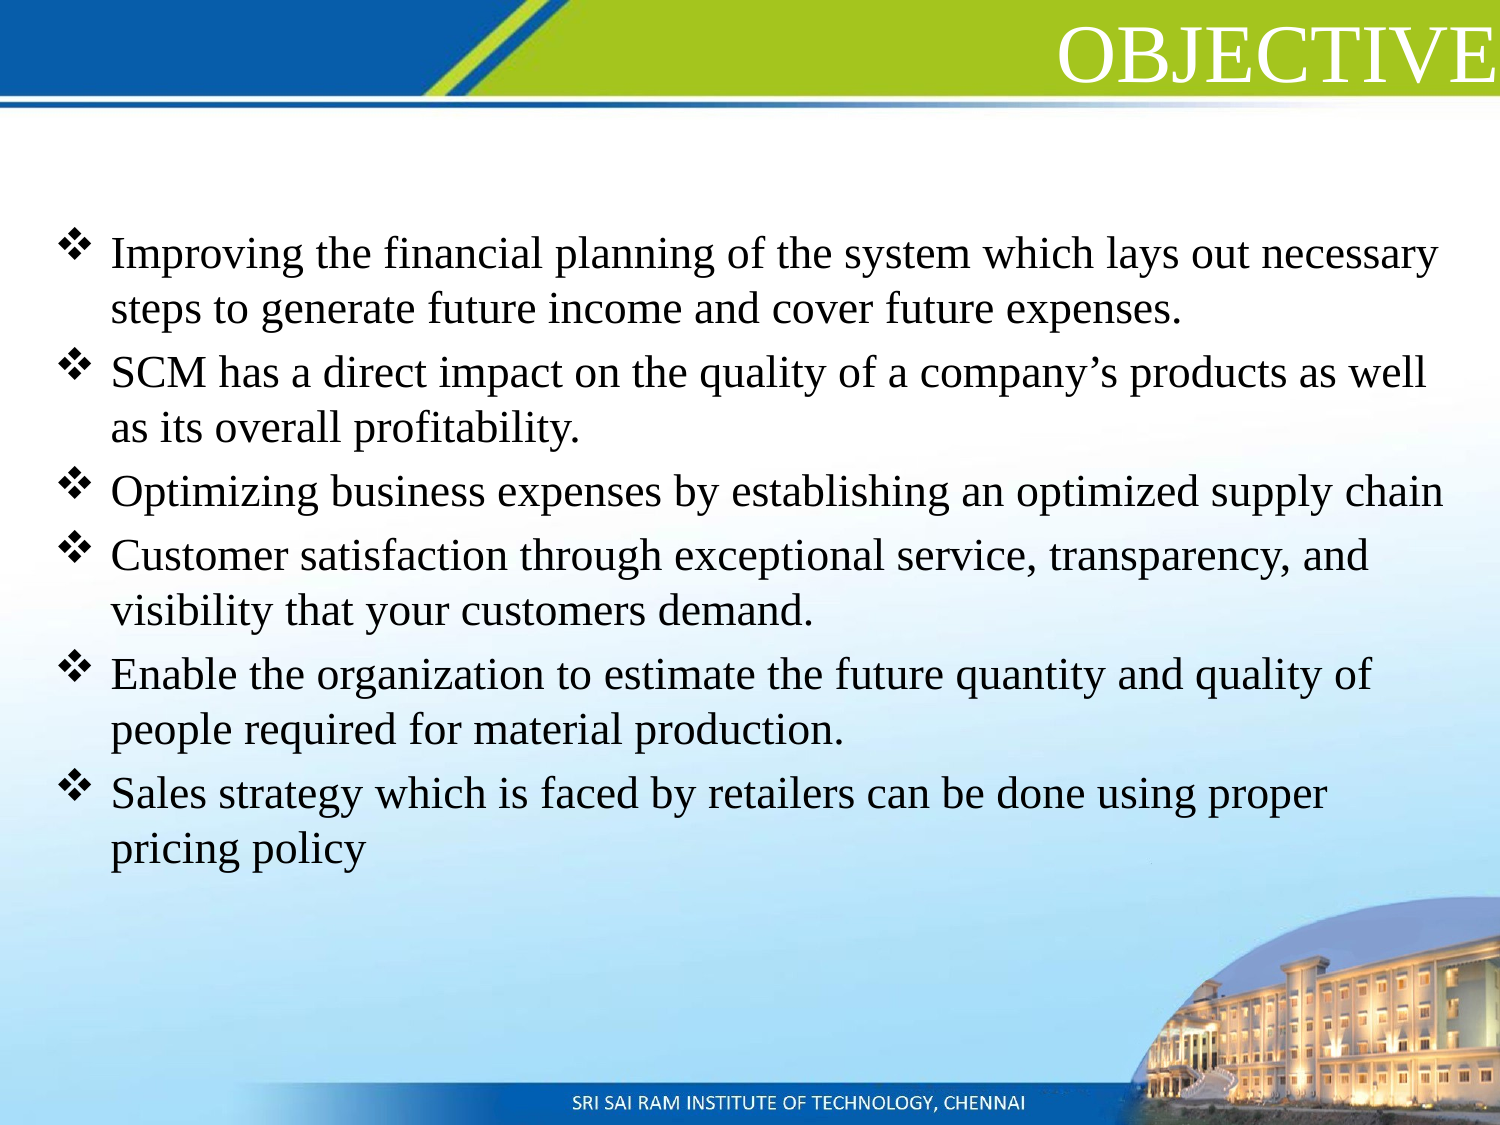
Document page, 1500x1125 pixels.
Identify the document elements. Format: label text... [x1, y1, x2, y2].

picture [0, 0, 1500, 1125]
text_box OBJECTIVE [575, 0, 1500, 99]
list Improving the financial planning of the system which lays out necessary steps to generate future income and cover future expenses. SCM has a direct impact on the quality of a company’s products as well as its overall profitability. Optimizing business expenses by establishing an optimized supply chain Customer satisfaction through exceptional service, transparency, and visibility that your customers demand. Enable the organization to estimate the future quantity and quality of people required for material production. Sales strategy which is faced by retailers can be done using proper pricing policy [54, 222, 1446, 959]
